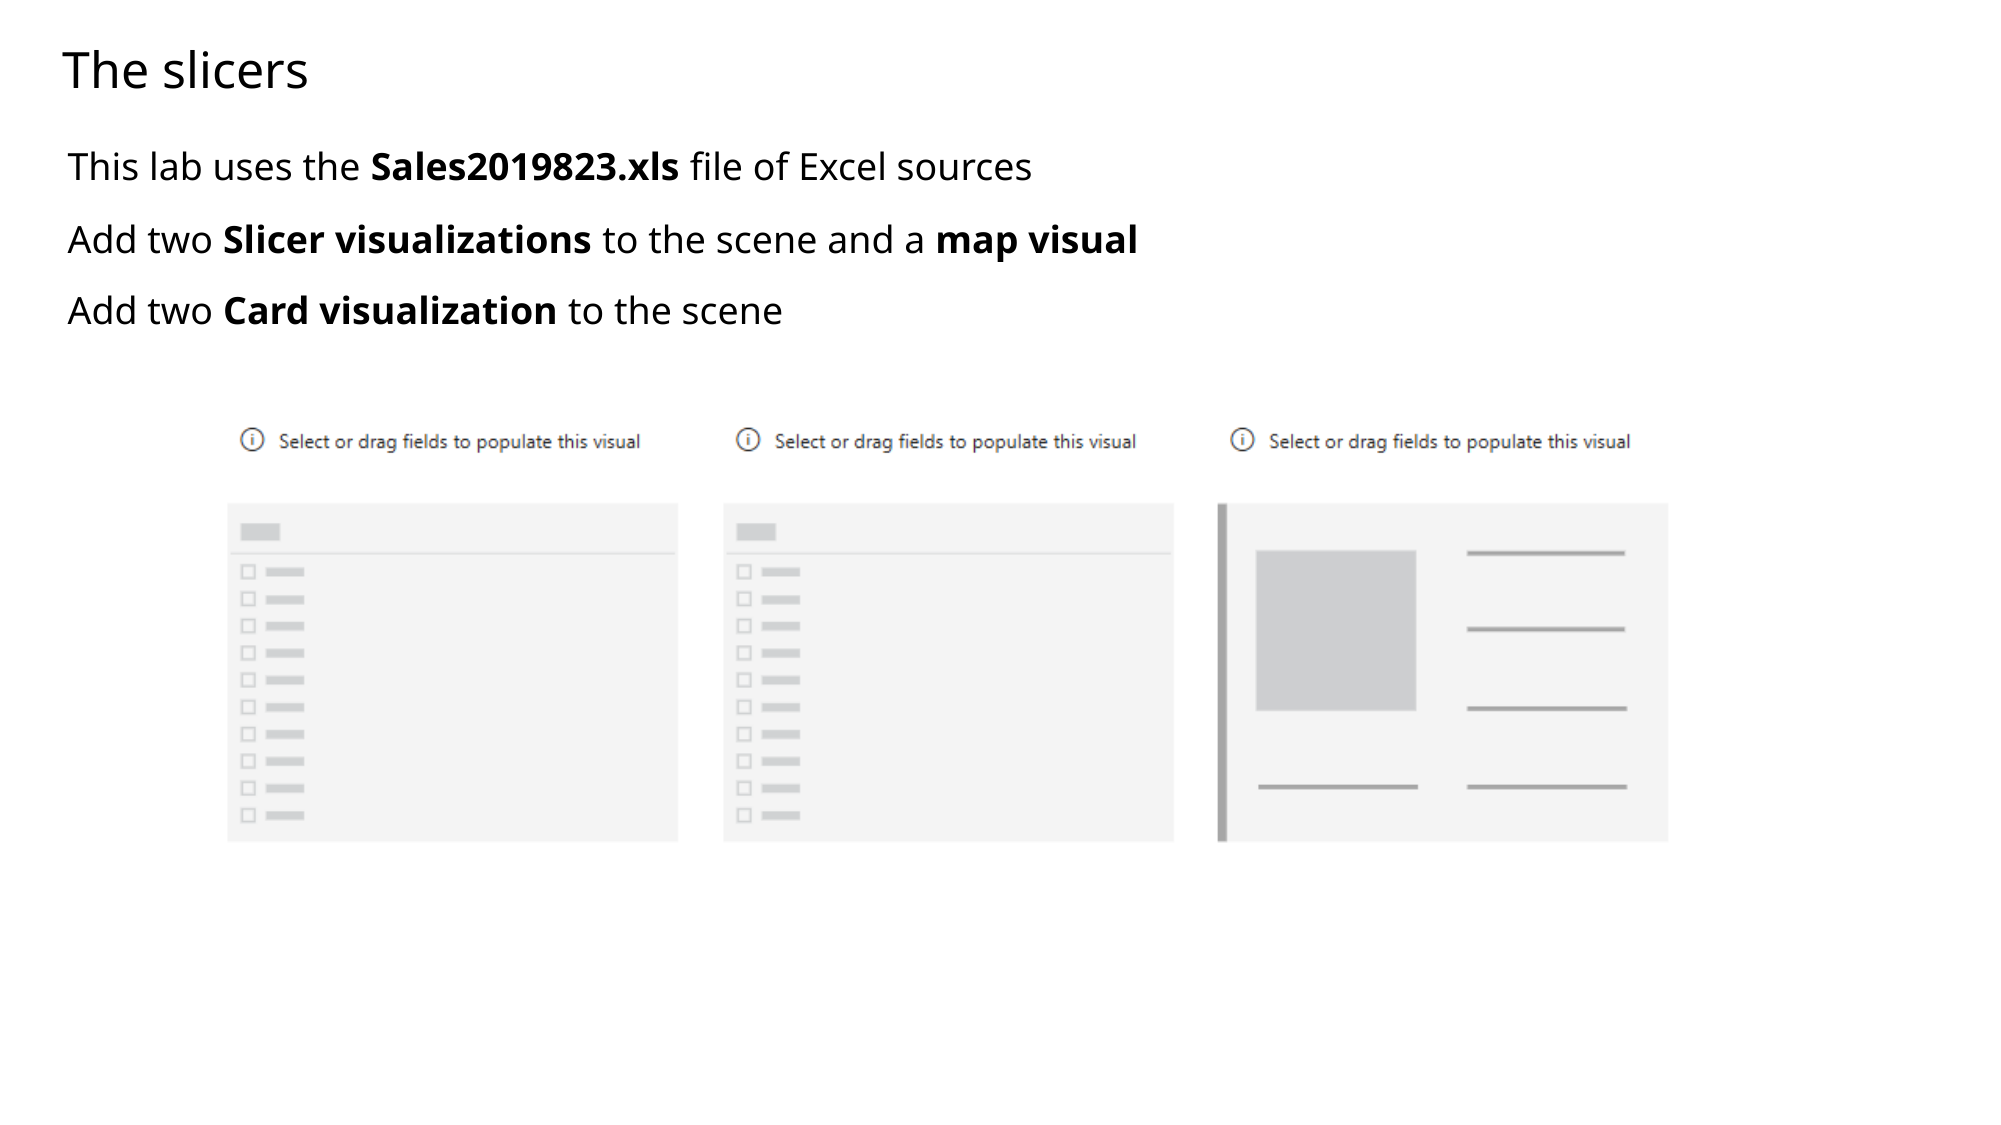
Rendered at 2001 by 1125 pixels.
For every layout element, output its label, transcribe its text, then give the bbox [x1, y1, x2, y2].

text_box Add two Card visualization to the scene [53, 276, 1604, 340]
text_box This lab uses the Sales2019823.xls file of Excel sources [52, 132, 1935, 196]
text_box Add two Slicer visualizations to the scene and a map visual [53, 205, 1604, 269]
text_box The slicers [47, 31, 325, 107]
picture [195, 392, 1692, 857]
